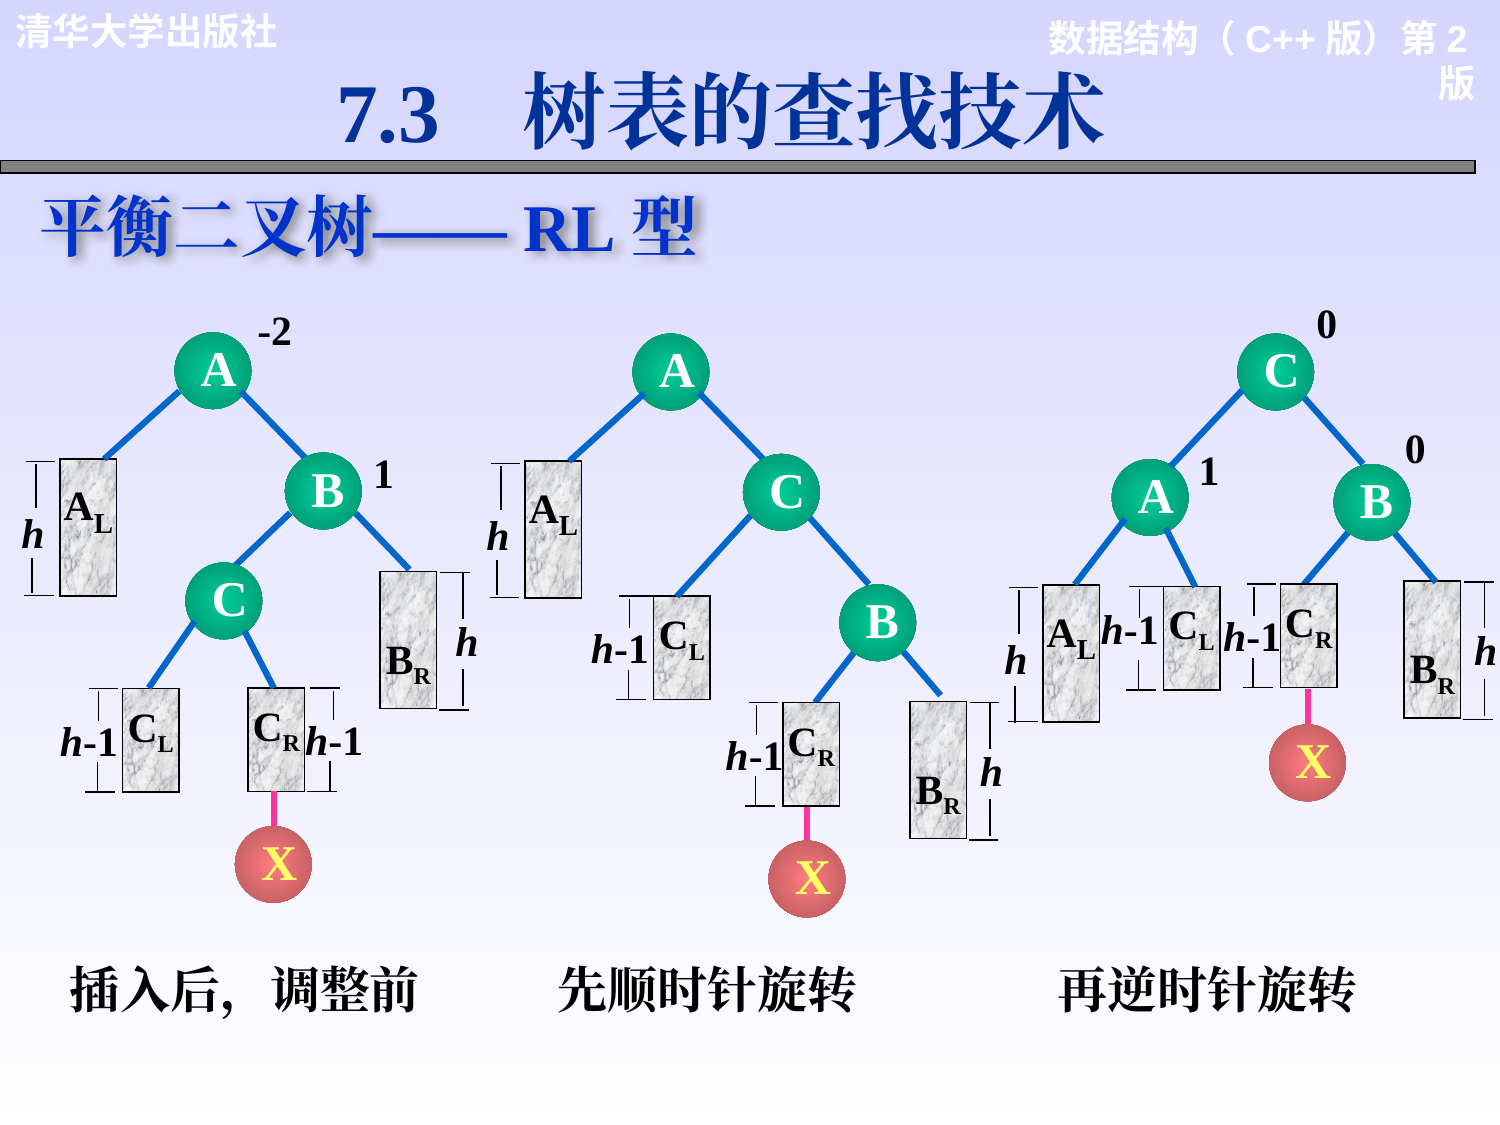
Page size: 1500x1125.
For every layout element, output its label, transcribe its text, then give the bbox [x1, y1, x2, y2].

text_box 插入后，调整前 先顺时针旋转 再逆时针旋转 [67, 968, 1500, 1044]
text_box 7.3 树表的查找技术 [321, 53, 1126, 166]
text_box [4, 303, 496, 904]
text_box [987, 333, 1500, 802]
text_box 平衡二叉树——RL型 [24, 177, 1075, 273]
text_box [1185, 296, 1439, 508]
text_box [469, 333, 1020, 918]
